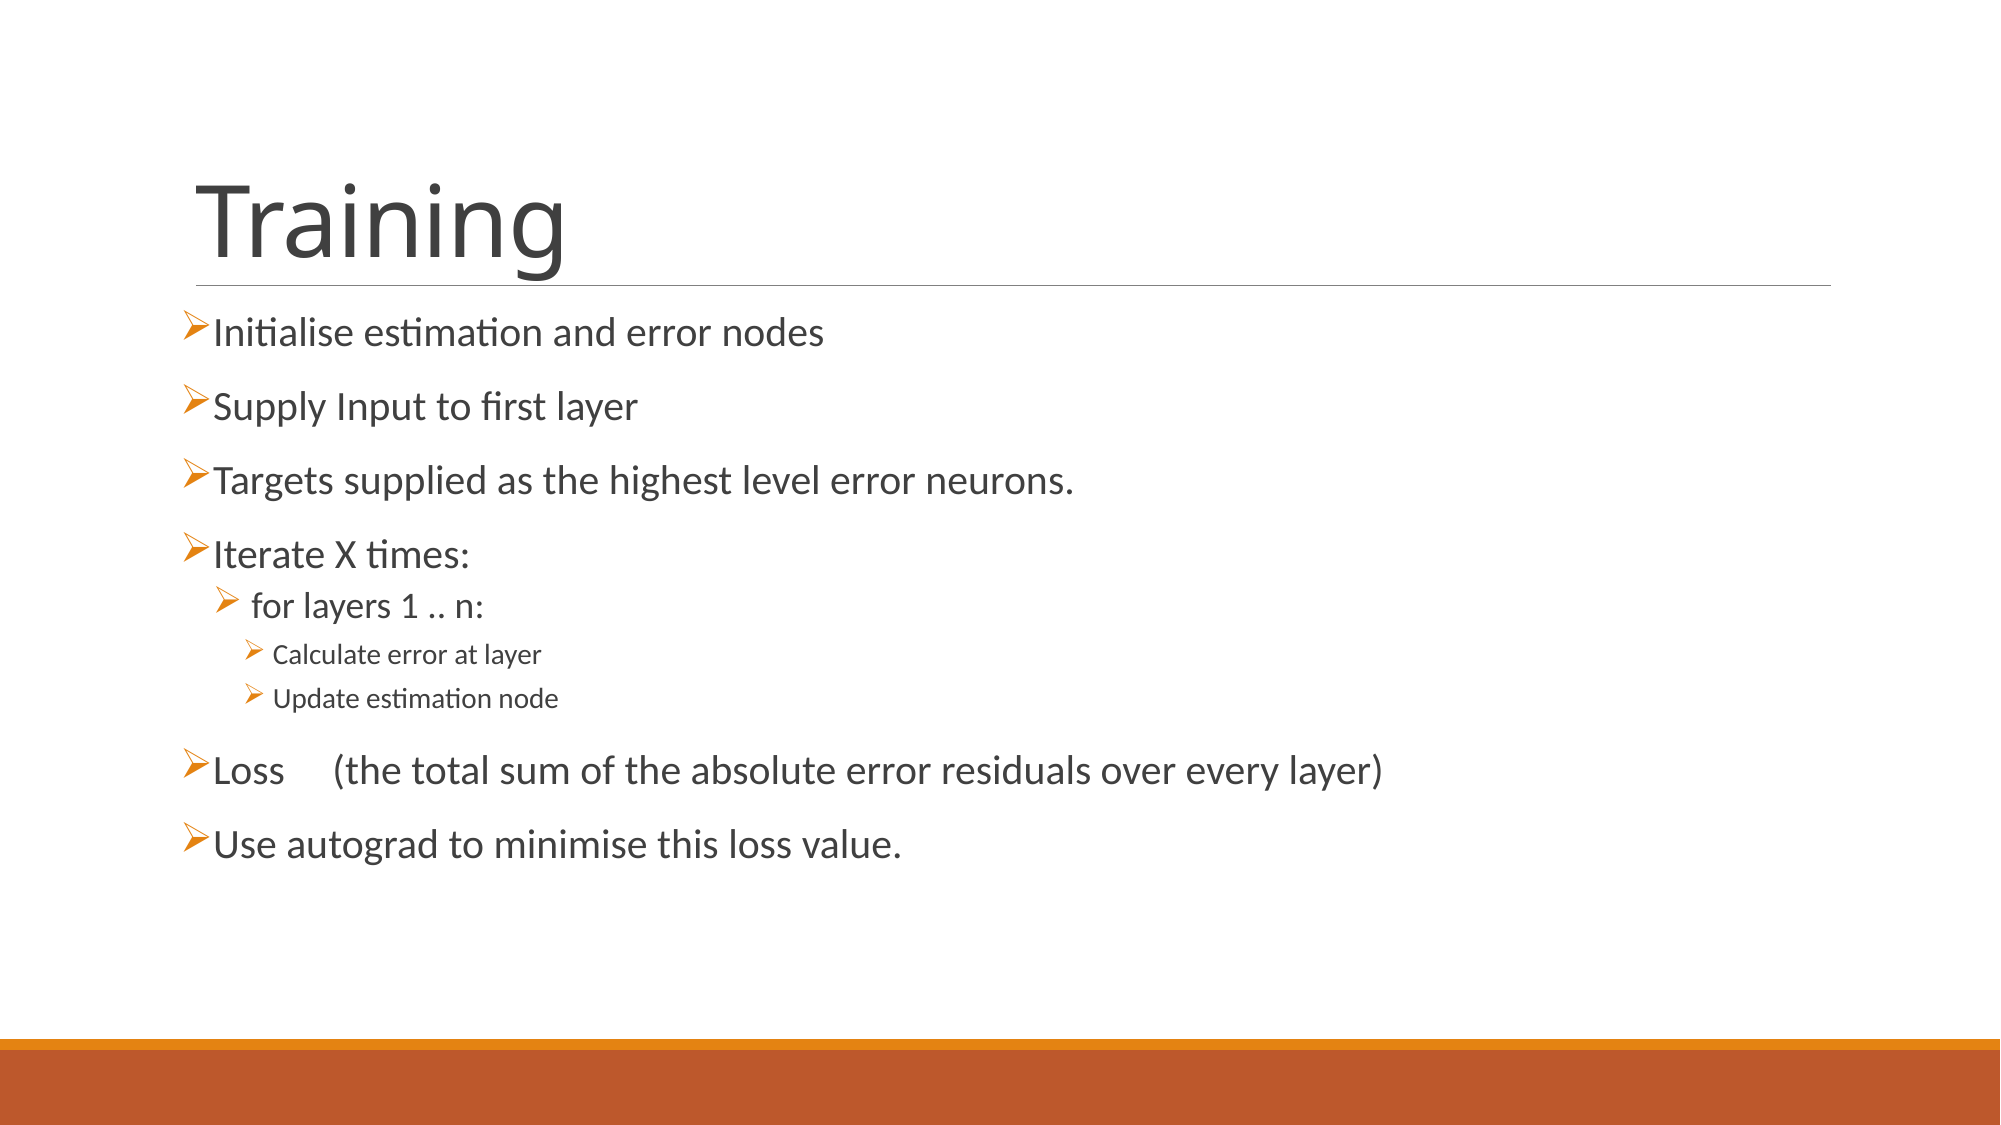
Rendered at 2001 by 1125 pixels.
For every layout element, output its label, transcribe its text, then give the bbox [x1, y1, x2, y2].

title Training [180, 47, 1830, 285]
